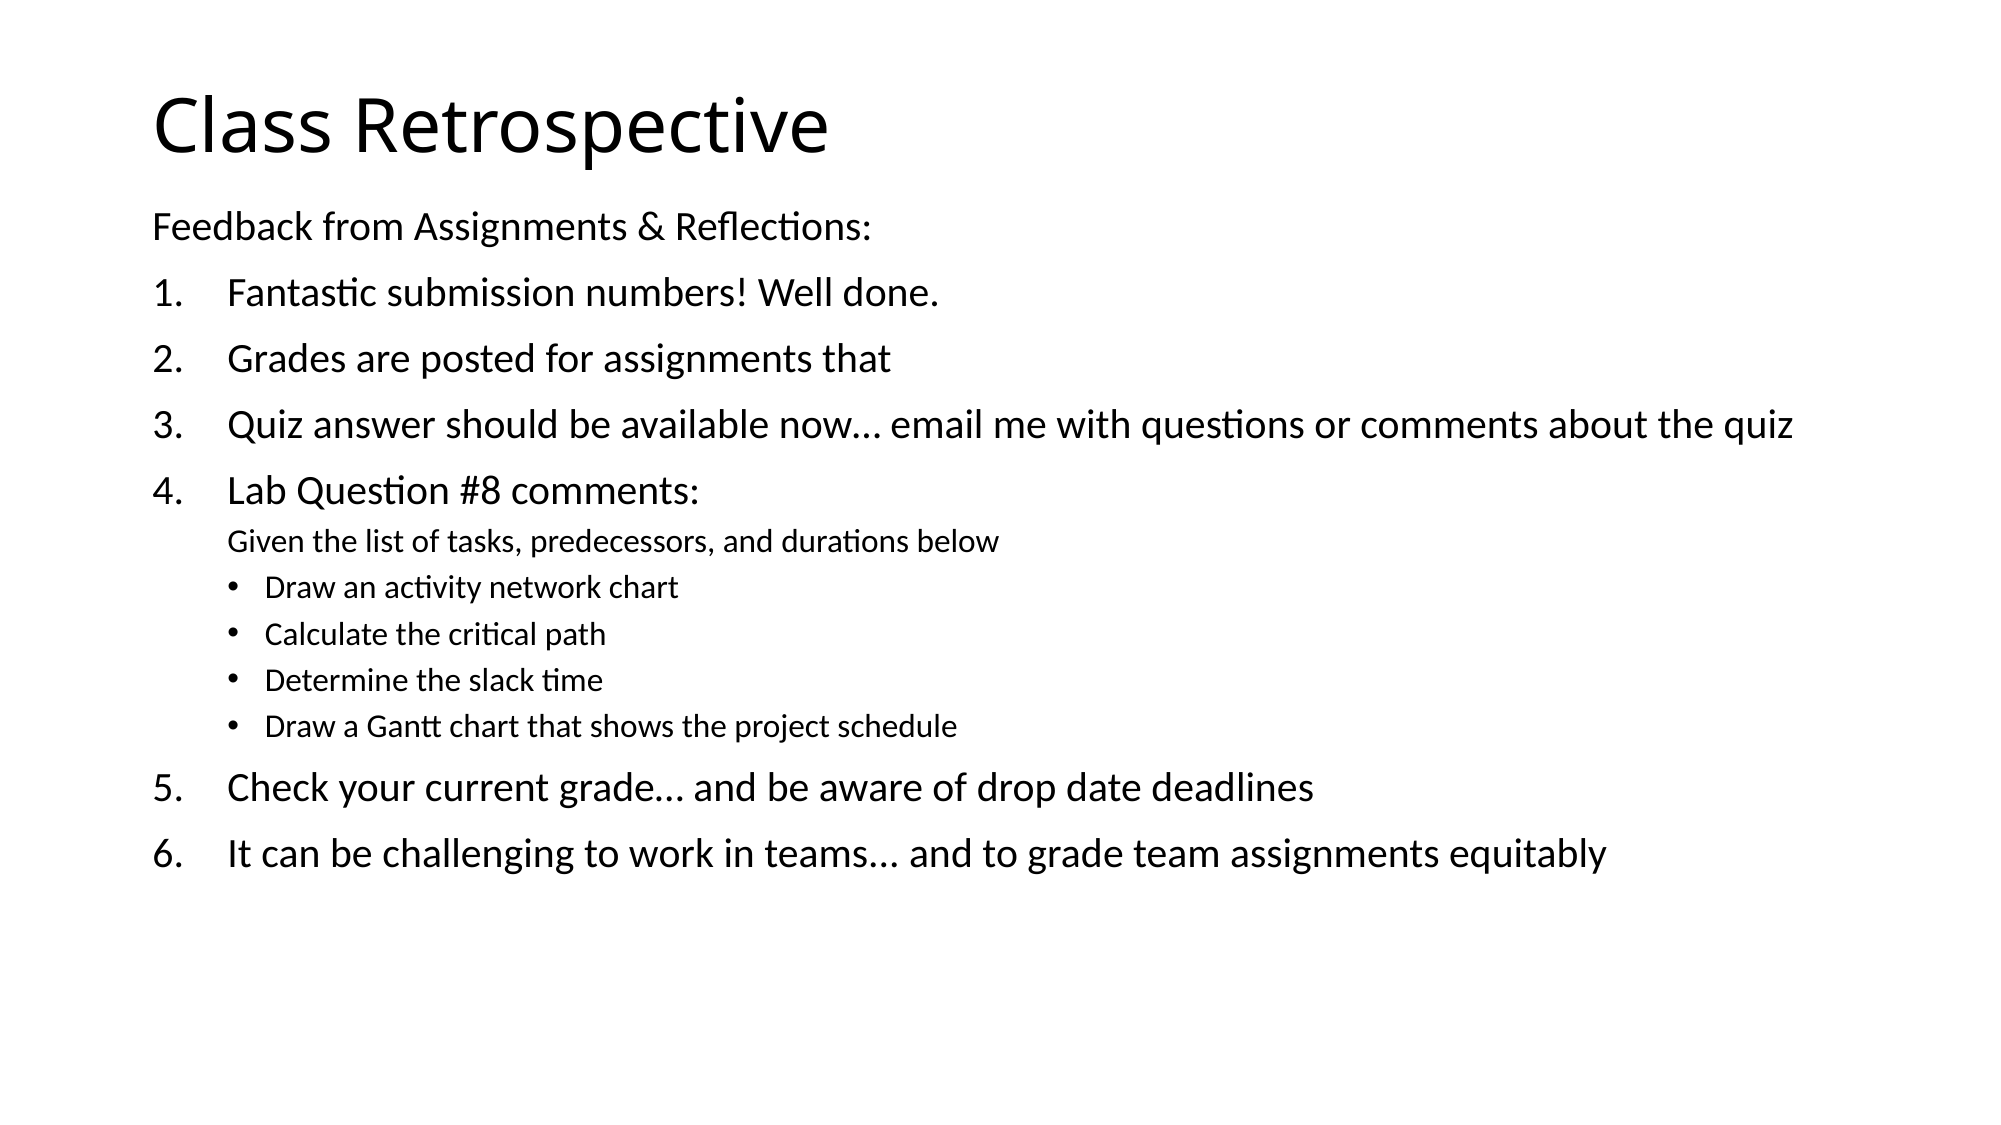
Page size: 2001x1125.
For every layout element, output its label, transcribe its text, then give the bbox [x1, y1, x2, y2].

list Feedback from Assignments & Reflections: Fantastic submission numbers! Well done. Grades are posted for assignments that Quiz answer should be available now… email me with questions or comments about the quiz Lab Question #8 comments: Given the list of tasks, predecessors, and durations below Draw an activity network chart Calculate the critical path Determine the slack time Draw a Gantt chart that shows the project schedule Check your current grade… and be aware of drop date deadlines It can be challenging to work in teams... and to grade team assignments equitably [137, 197, 1900, 1014]
title Class Retrospective [137, 59, 1863, 197]
